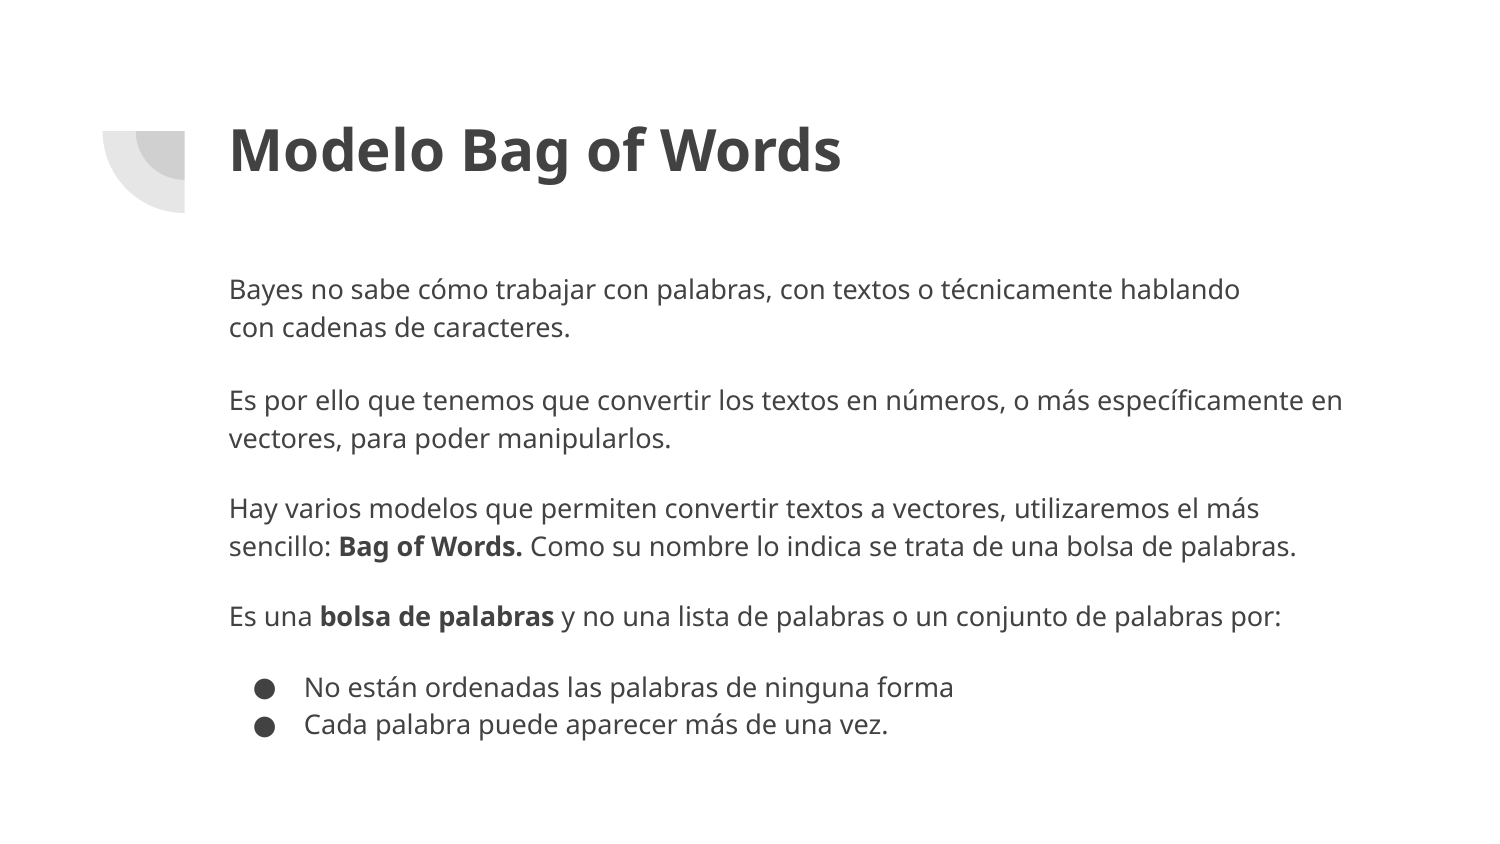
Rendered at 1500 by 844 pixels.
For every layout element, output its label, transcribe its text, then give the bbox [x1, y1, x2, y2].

title Modelo Bag of Words [213, 98, 1368, 263]
text_box Bayes no sabe cómo trabajar con palabras, con textos o técnicamente hablando con cadenas de caracteres. [213, 252, 1296, 358]
list Es por ello que tenemos que convertir los textos en números, o más específicamente en vectores, para poder manipularlos. Hay varios modelos que permiten convertir textos a vectores, utilizaremos el más sencillo: Bag of Words. Como su nombre lo indica se trata de una bolsa de palabras. Es una bolsa de palabras y no una lista de palabras o un conjunto de palabras por: No están ordenadas las palabras de ninguna forma Cada palabra puede aparecer más de una vez. [213, 326, 1368, 807]
